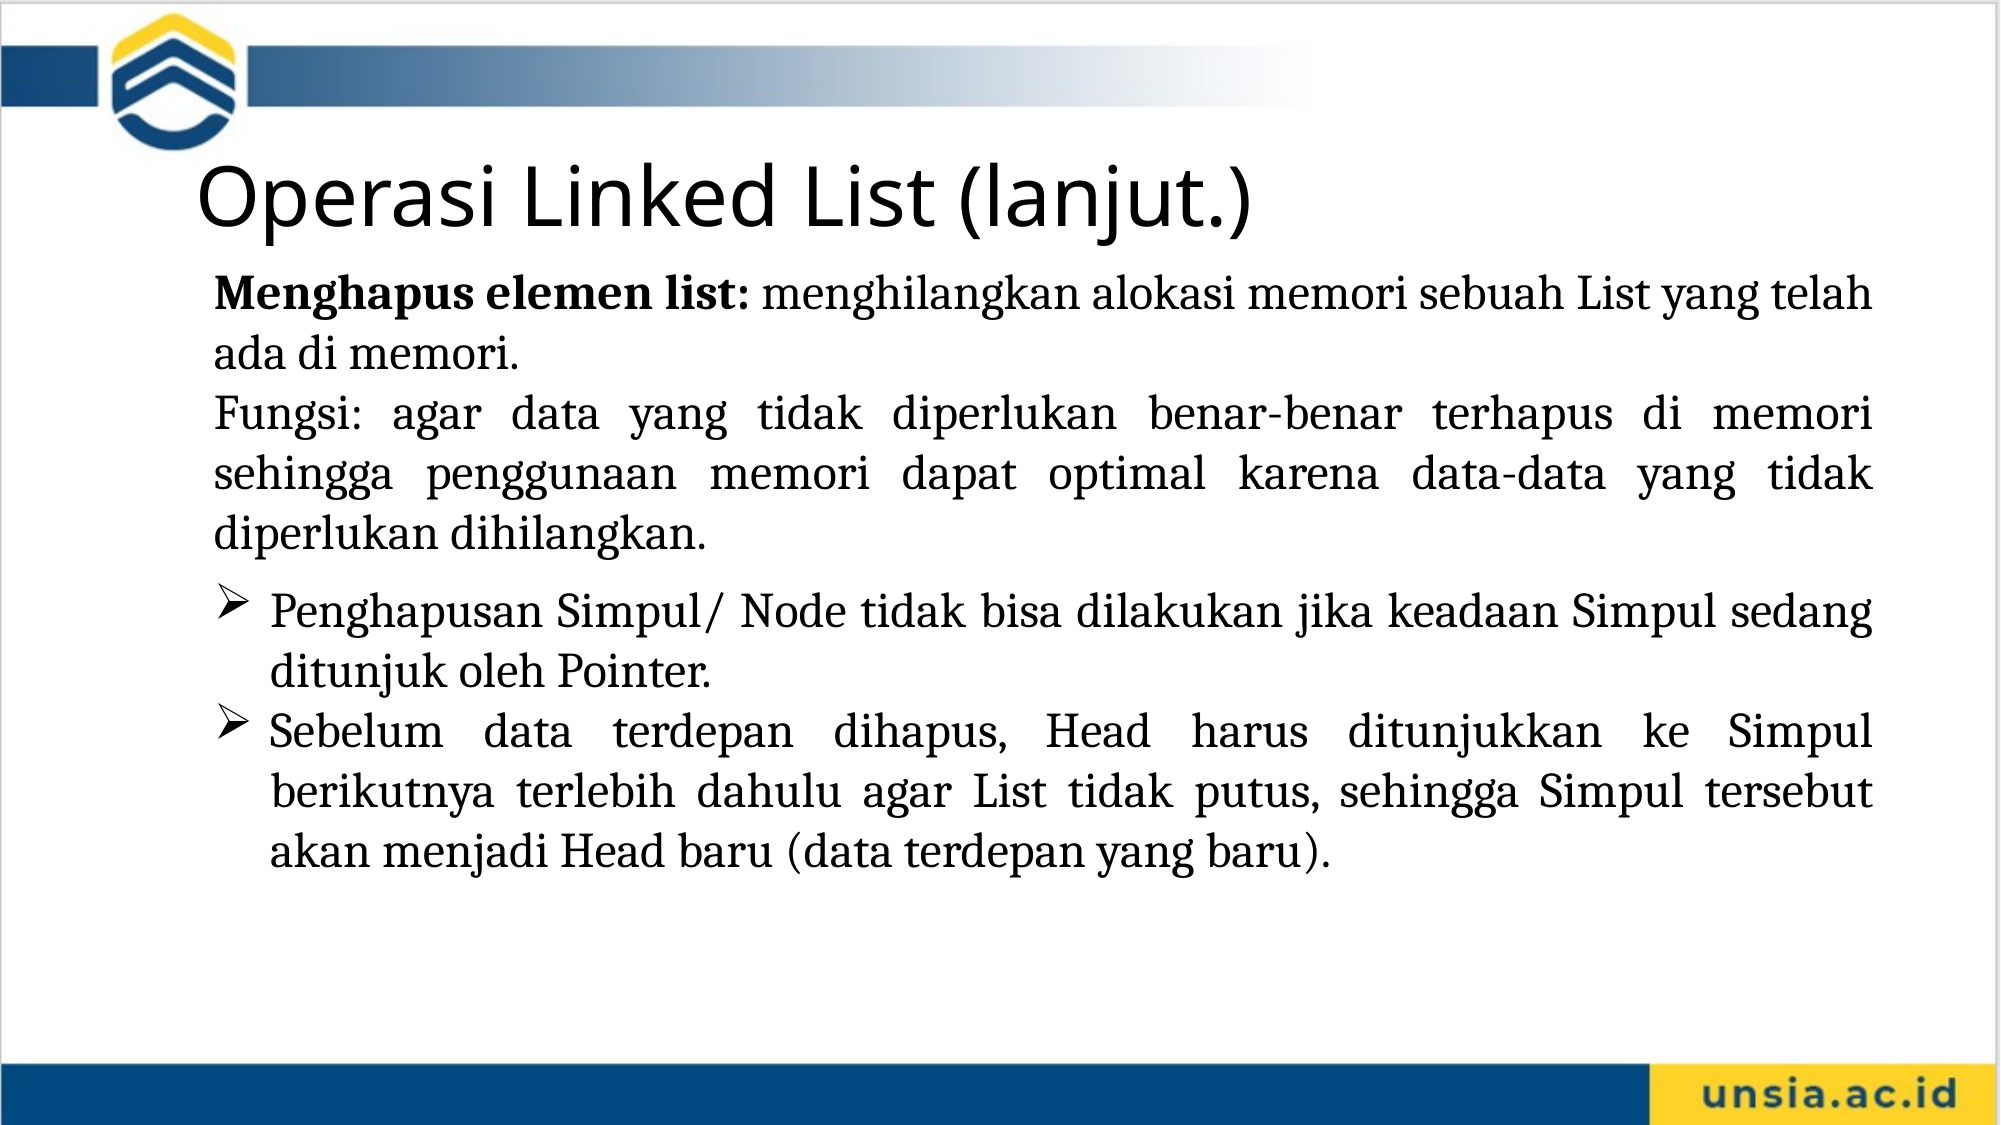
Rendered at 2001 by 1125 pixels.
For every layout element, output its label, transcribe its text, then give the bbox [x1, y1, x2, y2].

text_box Penghapusan Simpul/ Node tidak bisa dilakukan jika keadaan Simpul sedang ditunjuk oleh Pointer. Sebelum data terdepan dihapus, Head harus ditunjukkan ke Simpul berikutnya terlebih dahulu agar List tidak putus, sehingga Simpul tersebut akan menjadi Head baru (data terdepan yang baru). [199, 569, 1889, 885]
text_box Operasi Linked List (lanjut.) [180, 135, 1269, 251]
picture [0, 0, 2001, 1125]
text_box Menghapus elemen list: menghilangkan alokasi memori sebuah List yang telah ada di memori. Fungsi: agar data yang tidak diperlukan benar-benar terhapus di memori sehingga penggunaan memori dapat optimal karena data-data yang tidak diperlukan dihilangkan. [199, 251, 1889, 567]
